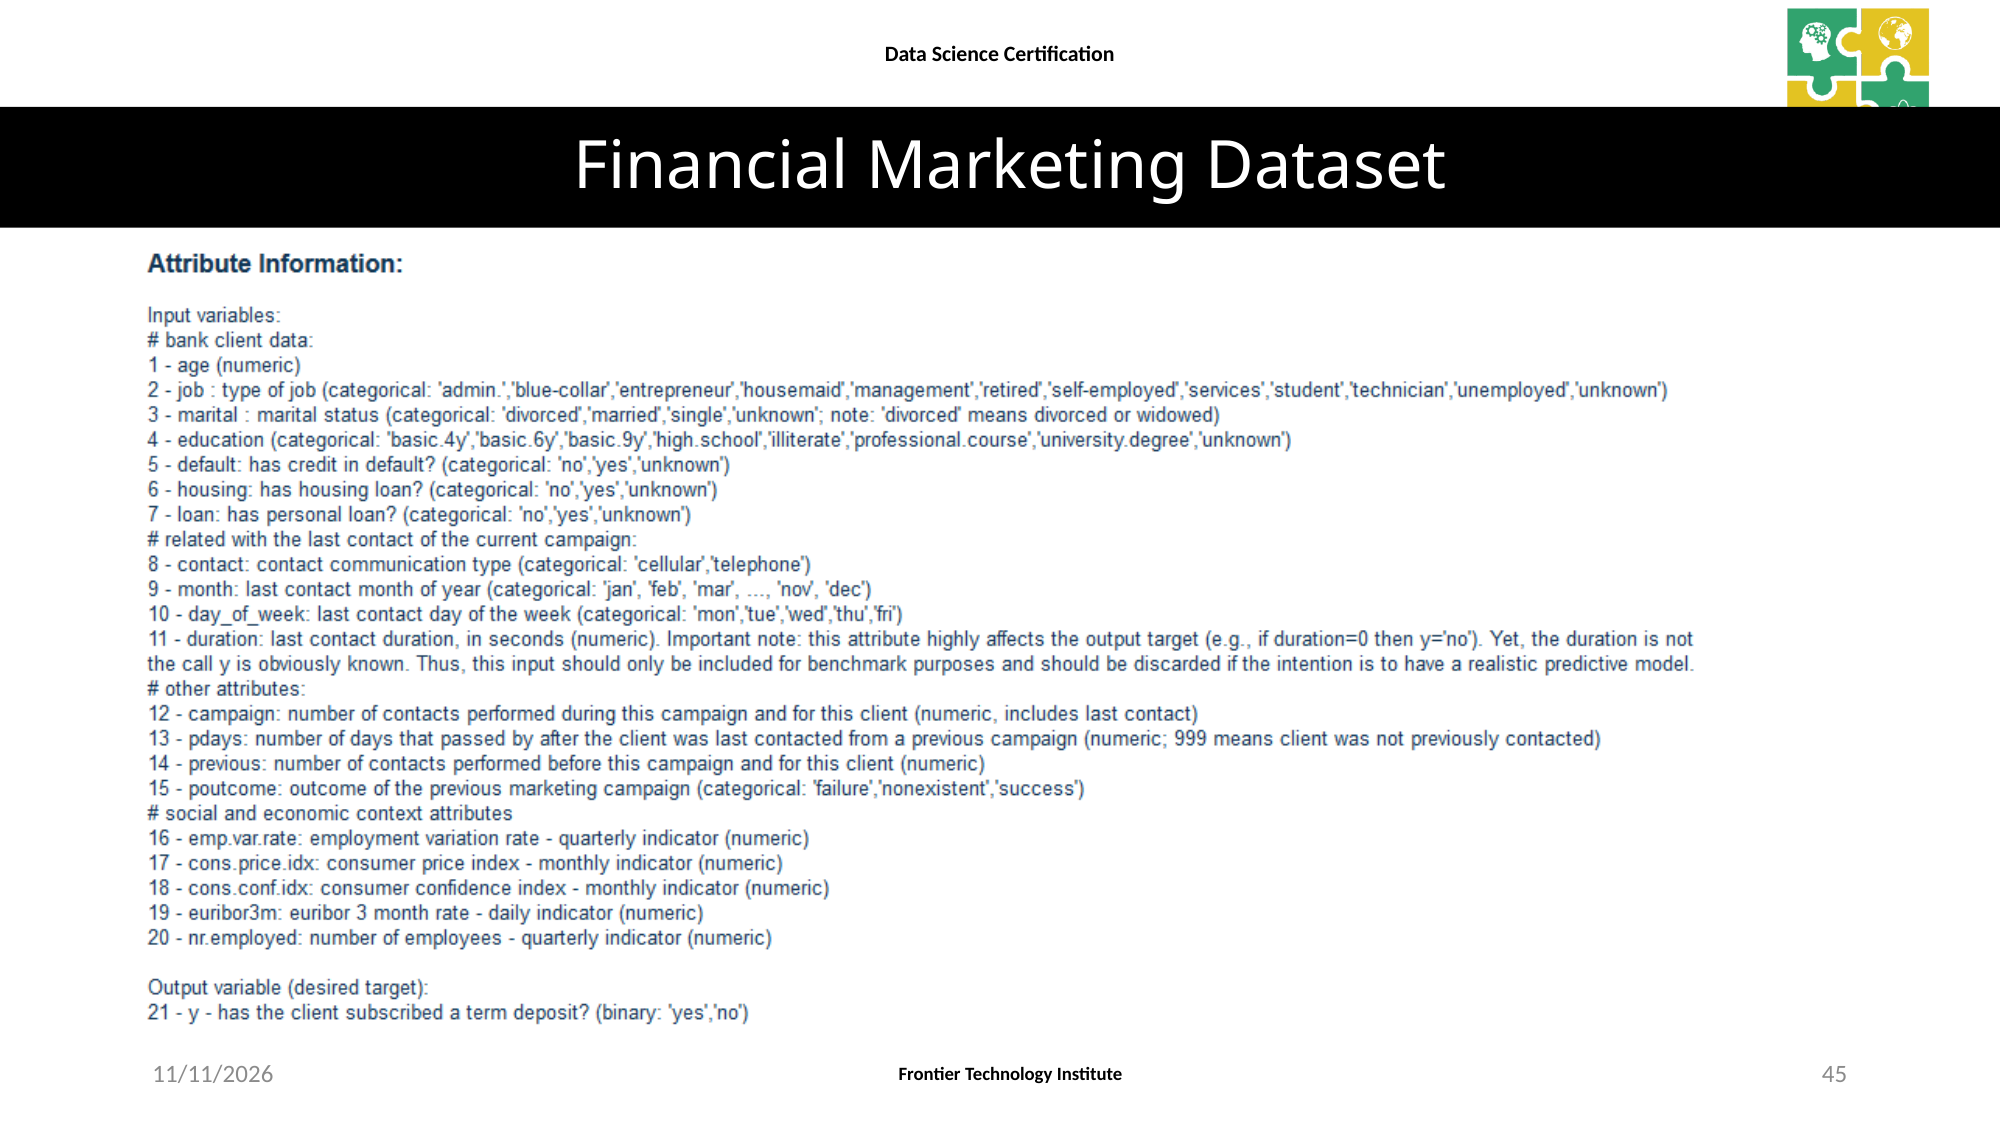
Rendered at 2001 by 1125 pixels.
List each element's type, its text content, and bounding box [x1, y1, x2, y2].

title Financial Marketing Dataset [91, 105, 1931, 228]
slide_number 45 [1412, 1042, 1863, 1103]
picture [134, 240, 1700, 1043]
text_box [0, 106, 2000, 229]
picture [1715, 0, 2000, 106]
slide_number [137, 1043, 588, 1103]
